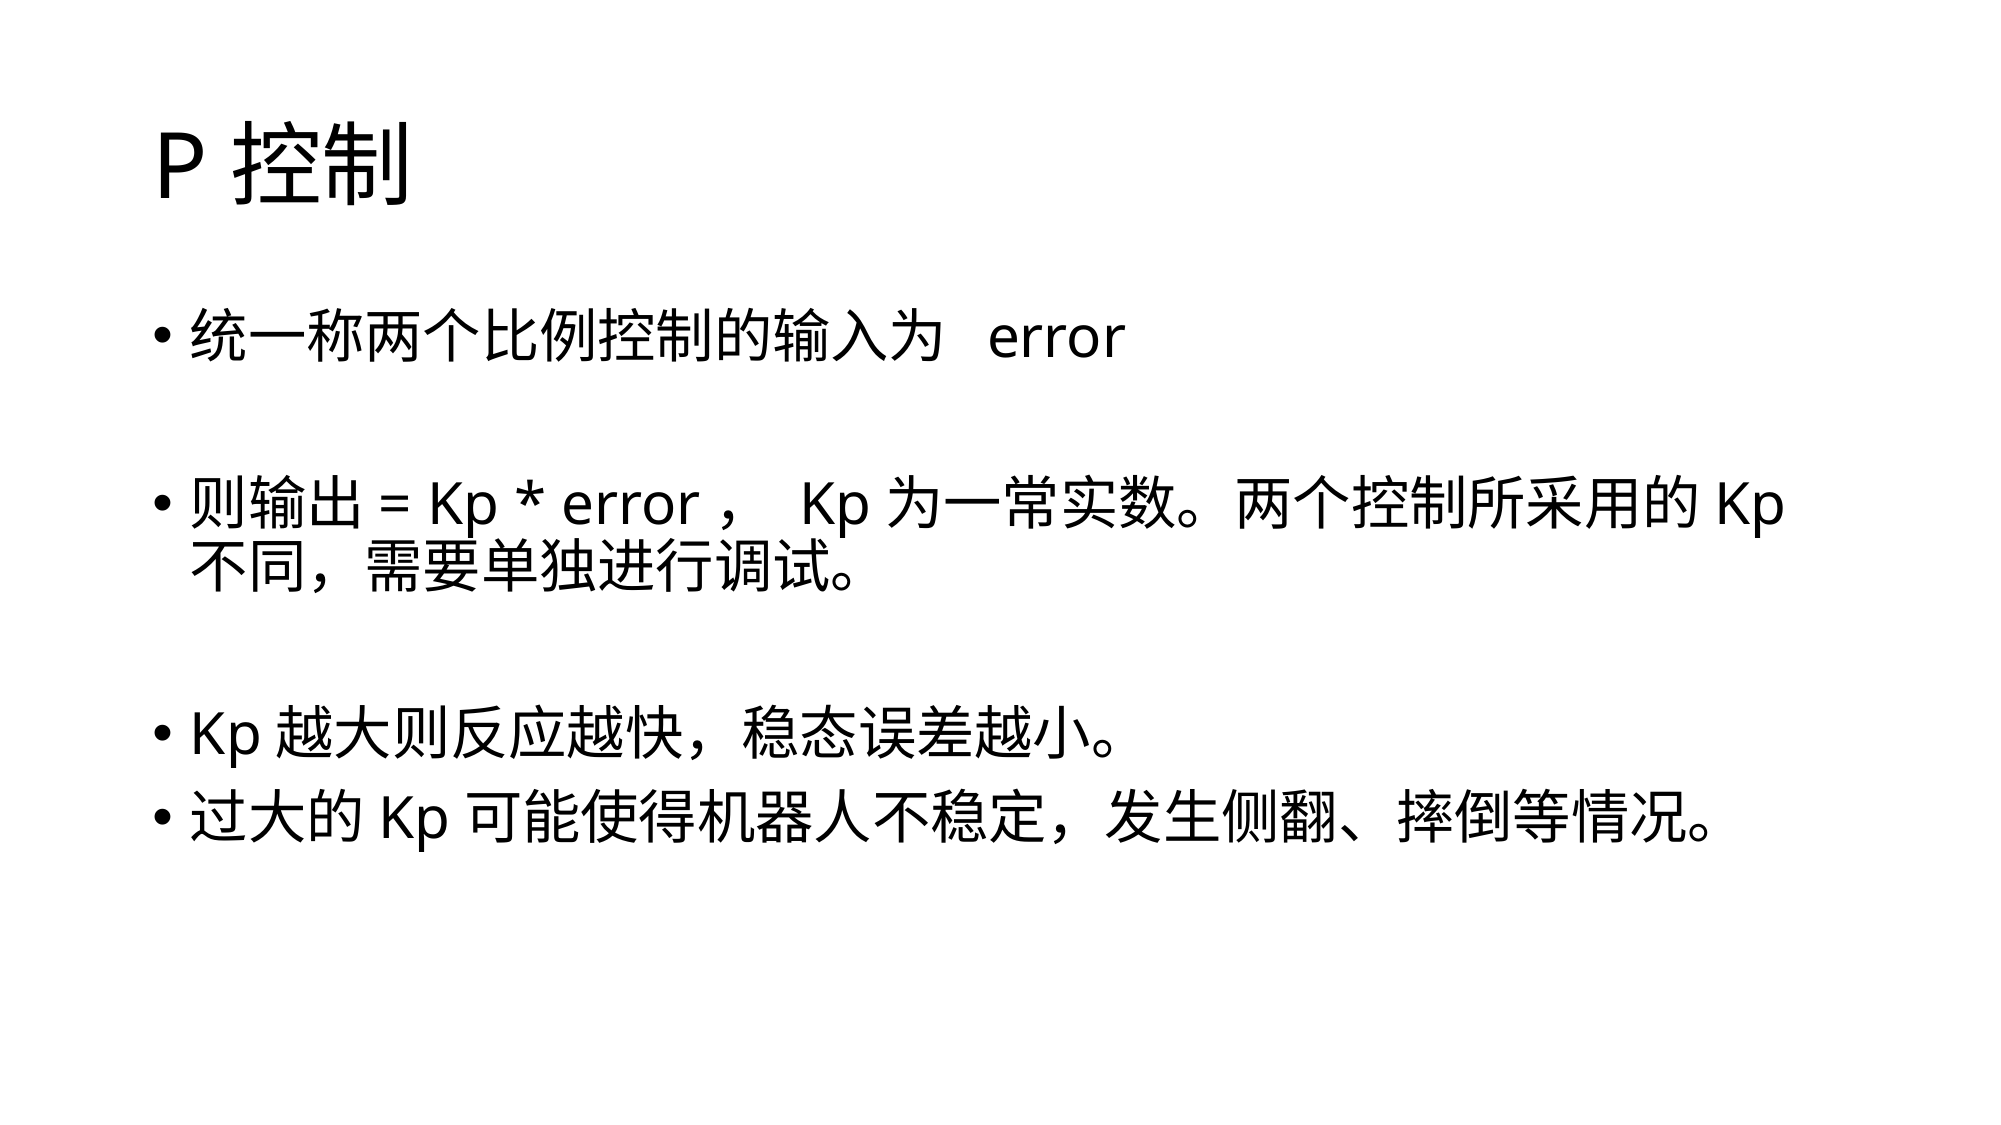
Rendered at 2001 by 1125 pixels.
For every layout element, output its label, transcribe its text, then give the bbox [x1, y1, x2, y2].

list 统一称两个比例控制的输入为 error 则输出= Kp * error， Kp为一常实数。两个控制所采用的Kp不同，需要单独进行调试。 Kp越大则反应越快，稳态误差越小。 过大的Kp可能使得机器人不稳定，发生侧翻、摔倒等情况。 [137, 299, 1863, 1014]
title P控制 [137, 59, 1863, 278]
